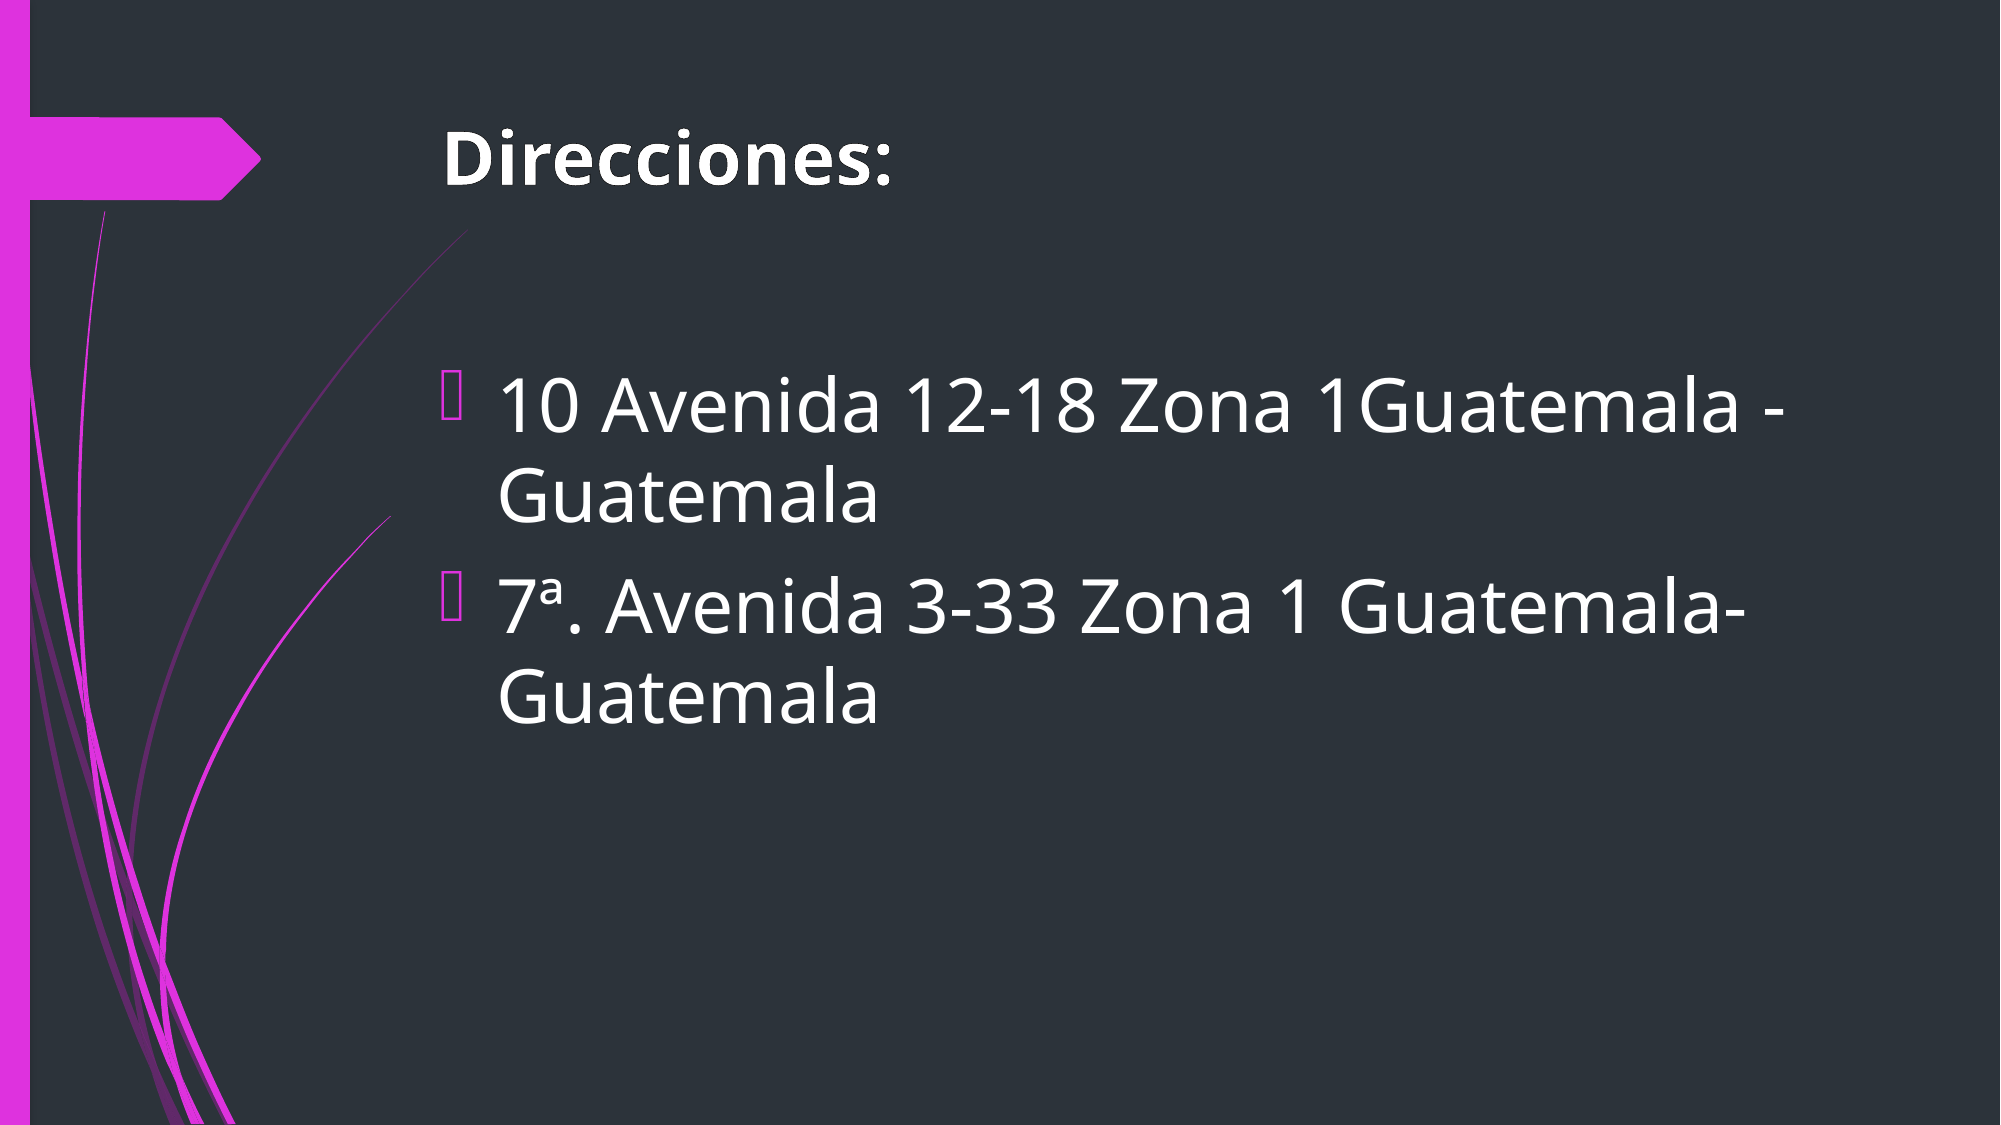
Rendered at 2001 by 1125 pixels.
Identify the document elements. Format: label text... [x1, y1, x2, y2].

list 10 Avenida 12-18 Zona 1Guatemala - Guatemala 7ª. Avenida 3-33 Zona 1 Guatemala-Guatemala [424, 350, 1888, 970]
title Direcciones: [425, 102, 1888, 313]
